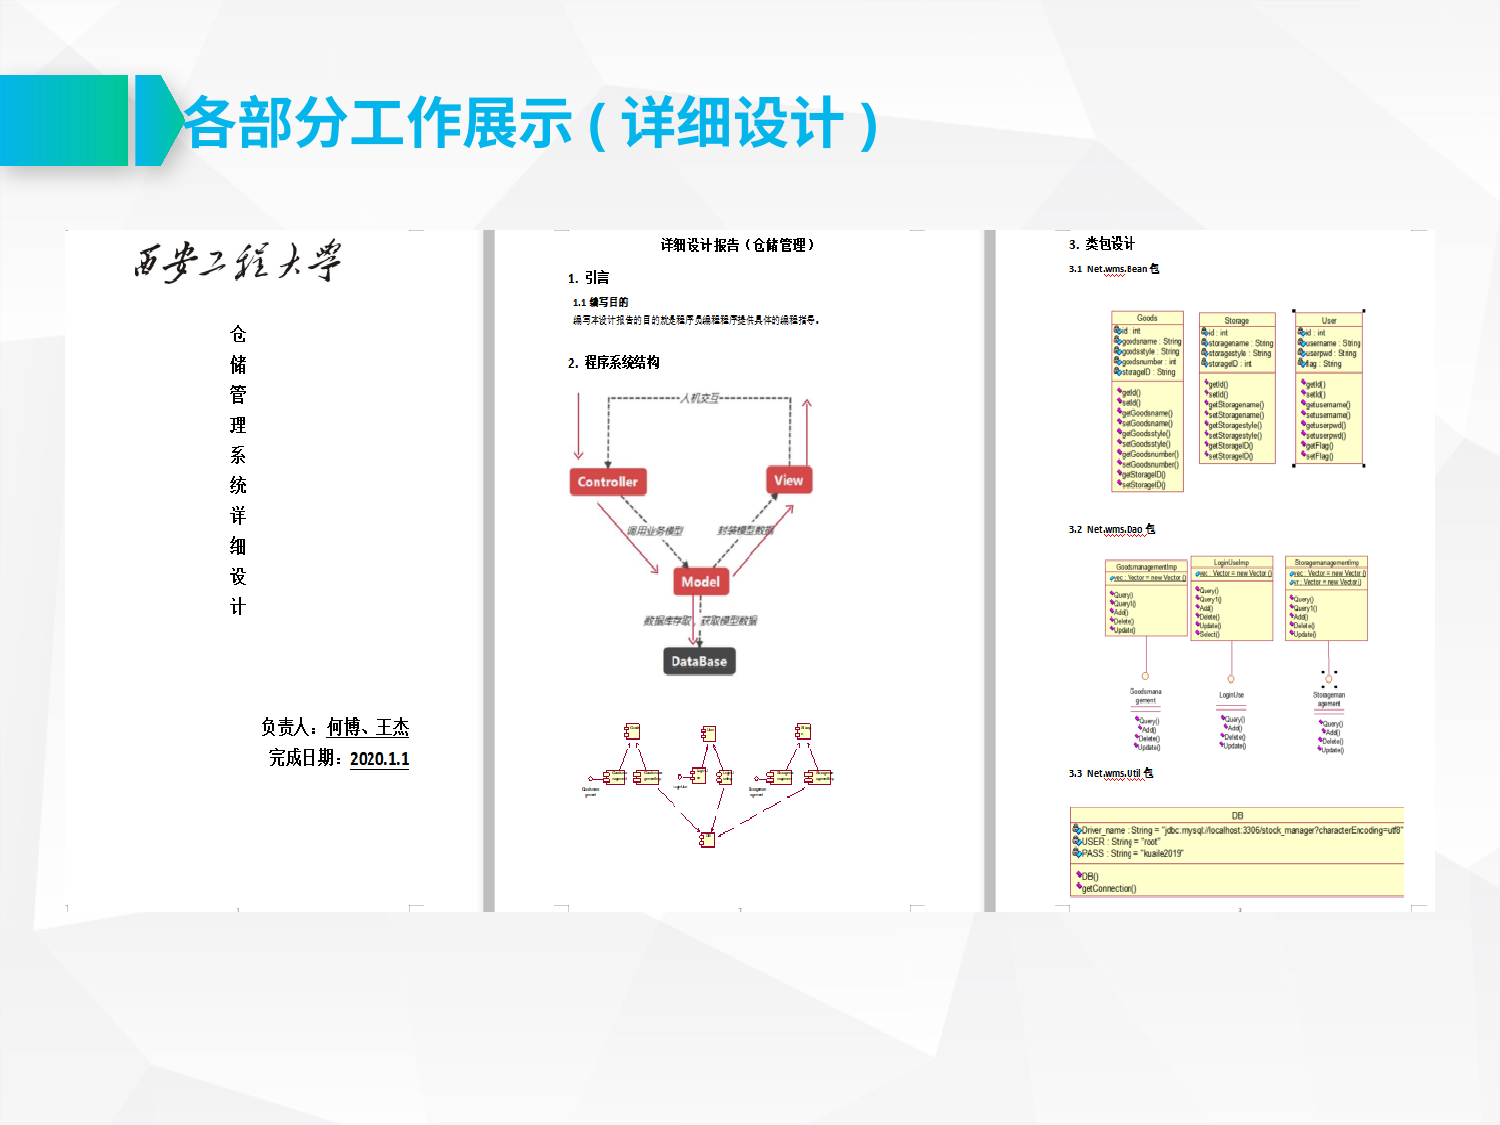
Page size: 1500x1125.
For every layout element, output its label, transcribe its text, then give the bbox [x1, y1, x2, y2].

picture [0, 0, 1500, 1125]
text_box 各部分工作展示(详细设计) [149, 79, 910, 163]
